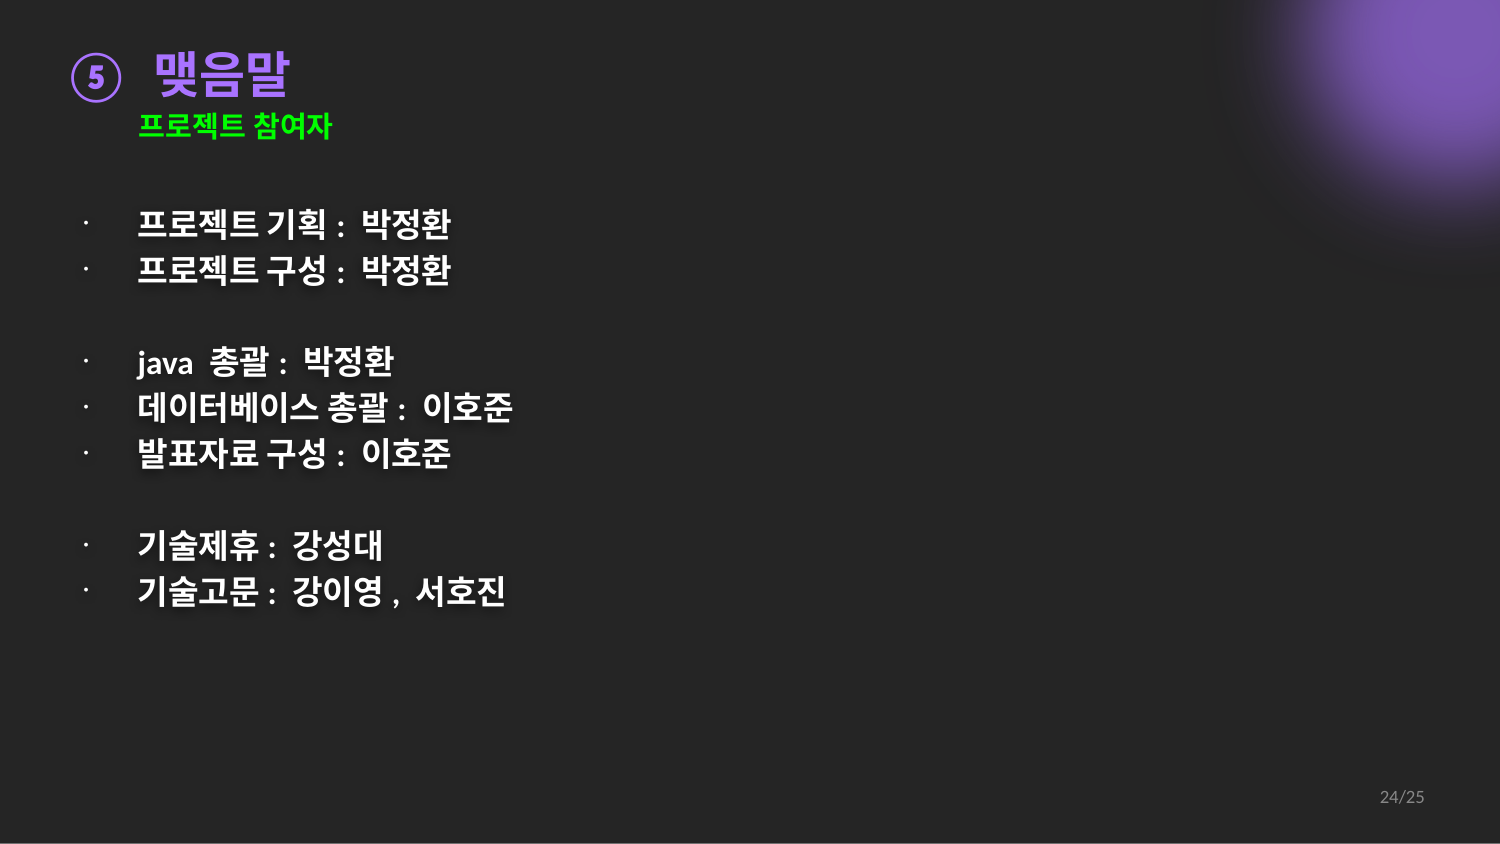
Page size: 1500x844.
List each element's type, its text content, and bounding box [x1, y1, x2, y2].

slide_number 24/25 [1080, 784, 1425, 844]
text_box ⑤ 맺음말 프로젝트 참여자 [56, 30, 618, 191]
text_box 프로젝트 기획: 박정환 프로젝트 구성: 박정환 java 총괄: 박정환 데이터베이스 총괄: 이호준 발표자료 구성: 이호준 기술제휴: 강성대 기술고문: 강이영, 서호진 [56, 194, 1204, 681]
picture [1200, 0, 1500, 289]
